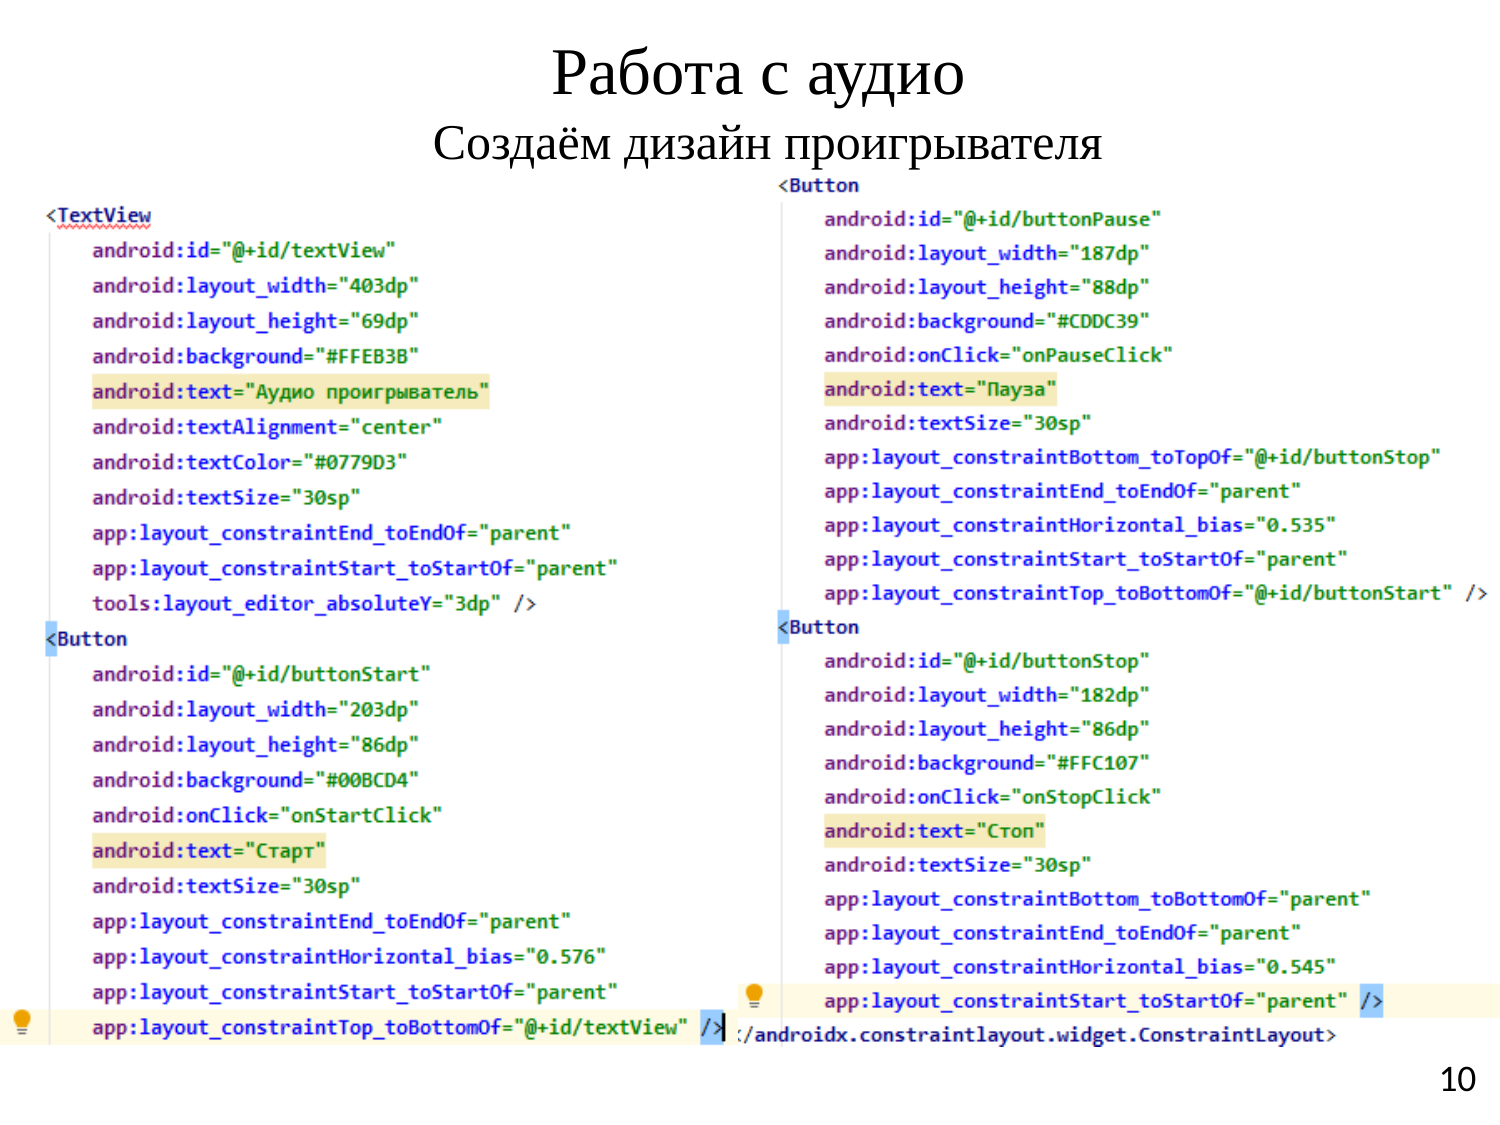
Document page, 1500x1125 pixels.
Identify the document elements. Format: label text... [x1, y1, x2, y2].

text_box Создаём дизайн проигрывателя [88, 101, 1448, 177]
text_box 10 [1423, 1055, 1492, 1107]
picture [0, 177, 1500, 1048]
title Работа с аудио [46, 7, 1472, 128]
